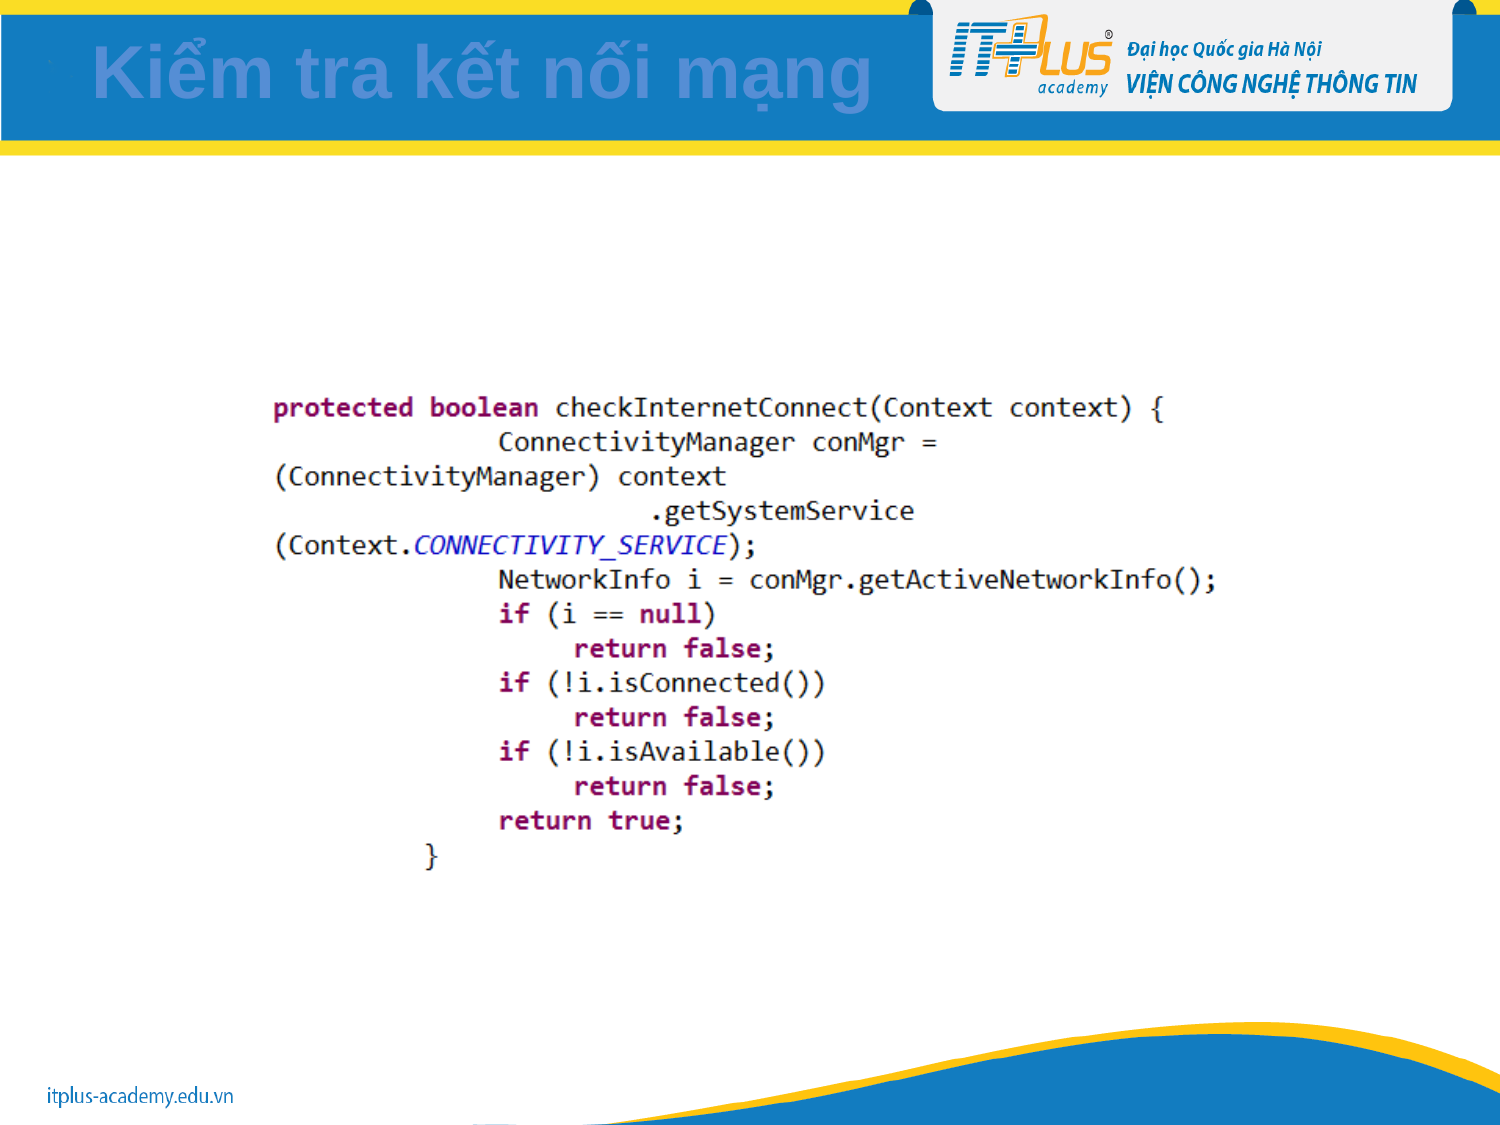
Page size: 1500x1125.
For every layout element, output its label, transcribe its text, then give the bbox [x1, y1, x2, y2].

picture [0, 0, 1500, 1125]
title Kiểm tra kết nối mạng [75, 24, 939, 113]
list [267, 384, 1233, 884]
